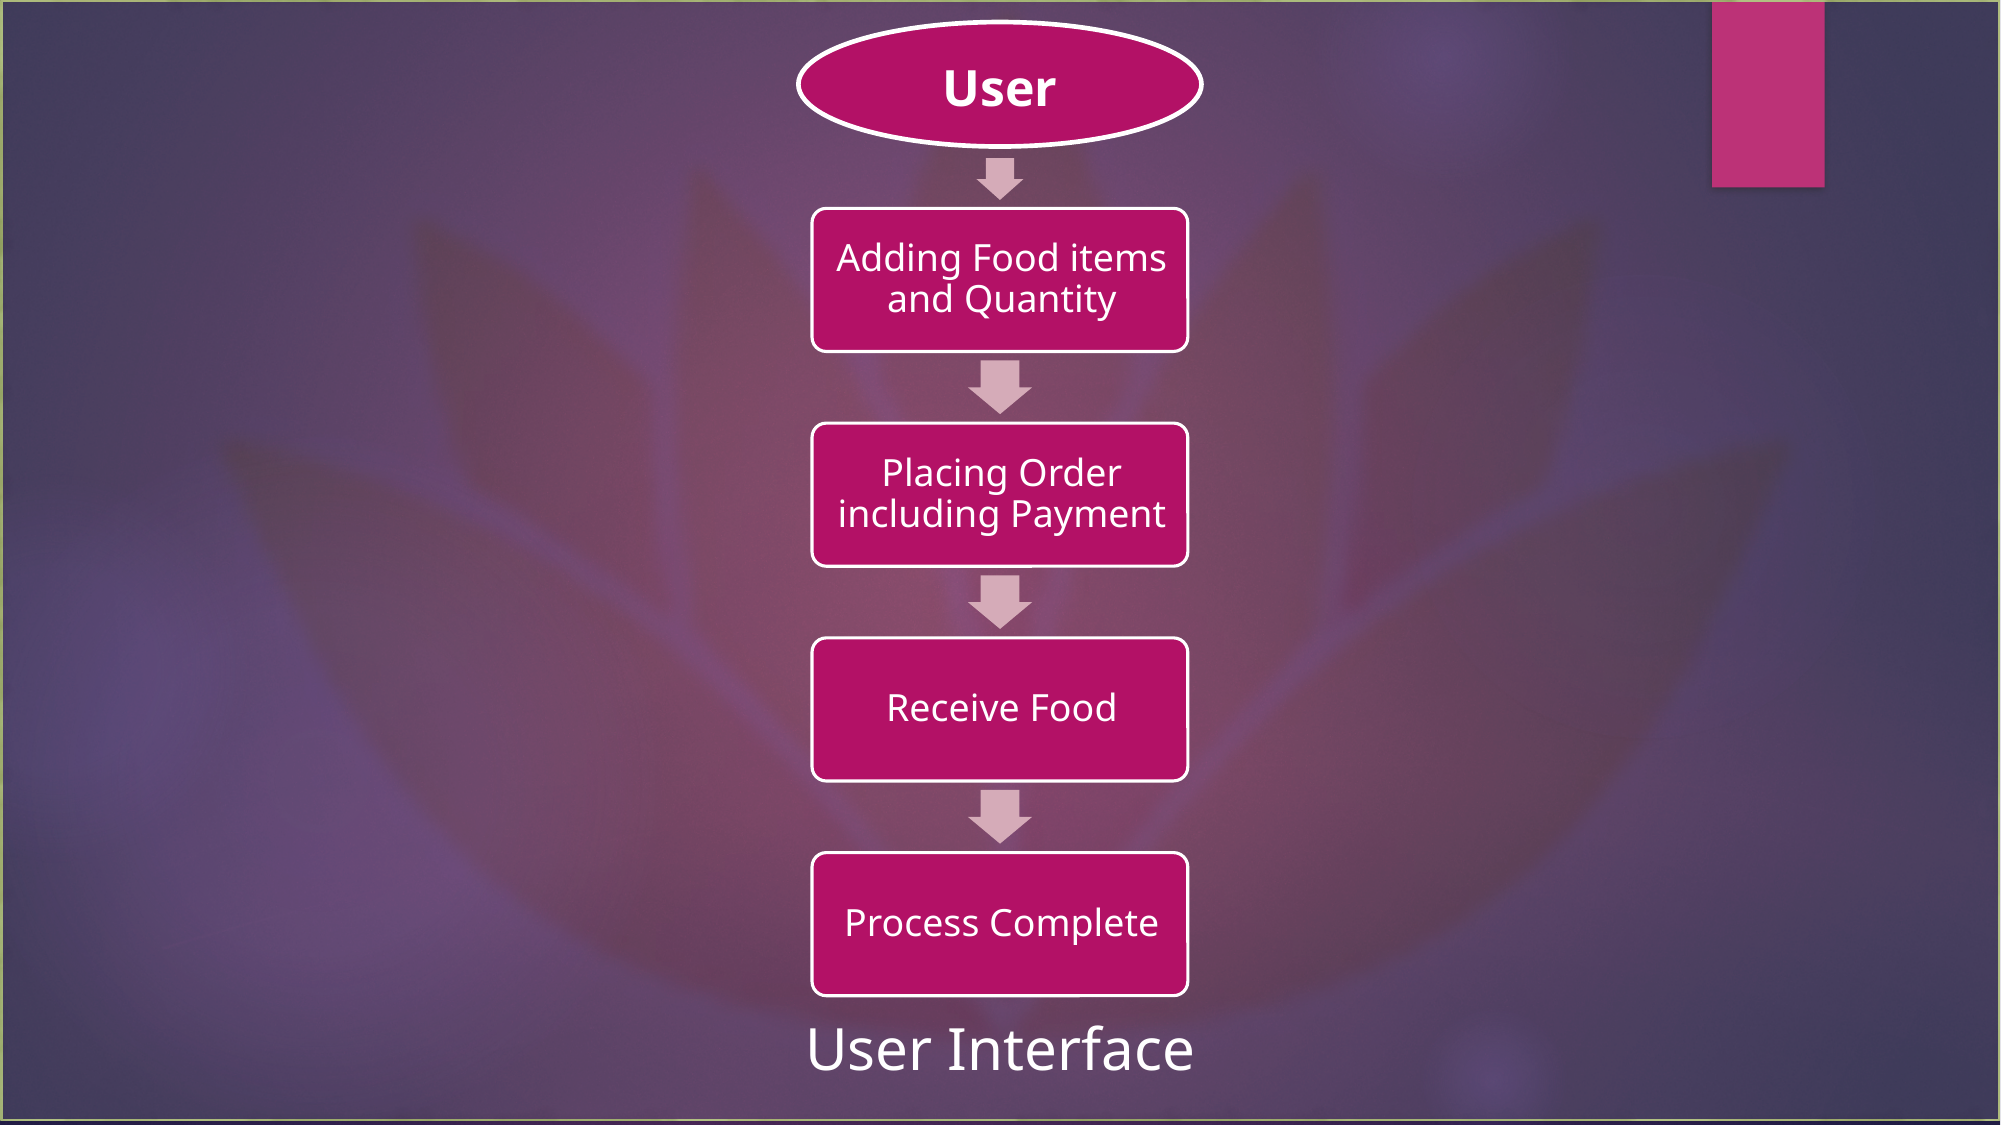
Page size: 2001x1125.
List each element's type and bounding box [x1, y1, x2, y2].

picture [0, 0, 2000, 1125]
text_box [976, 157, 1024, 201]
text_box [332, 207, 1667, 997]
